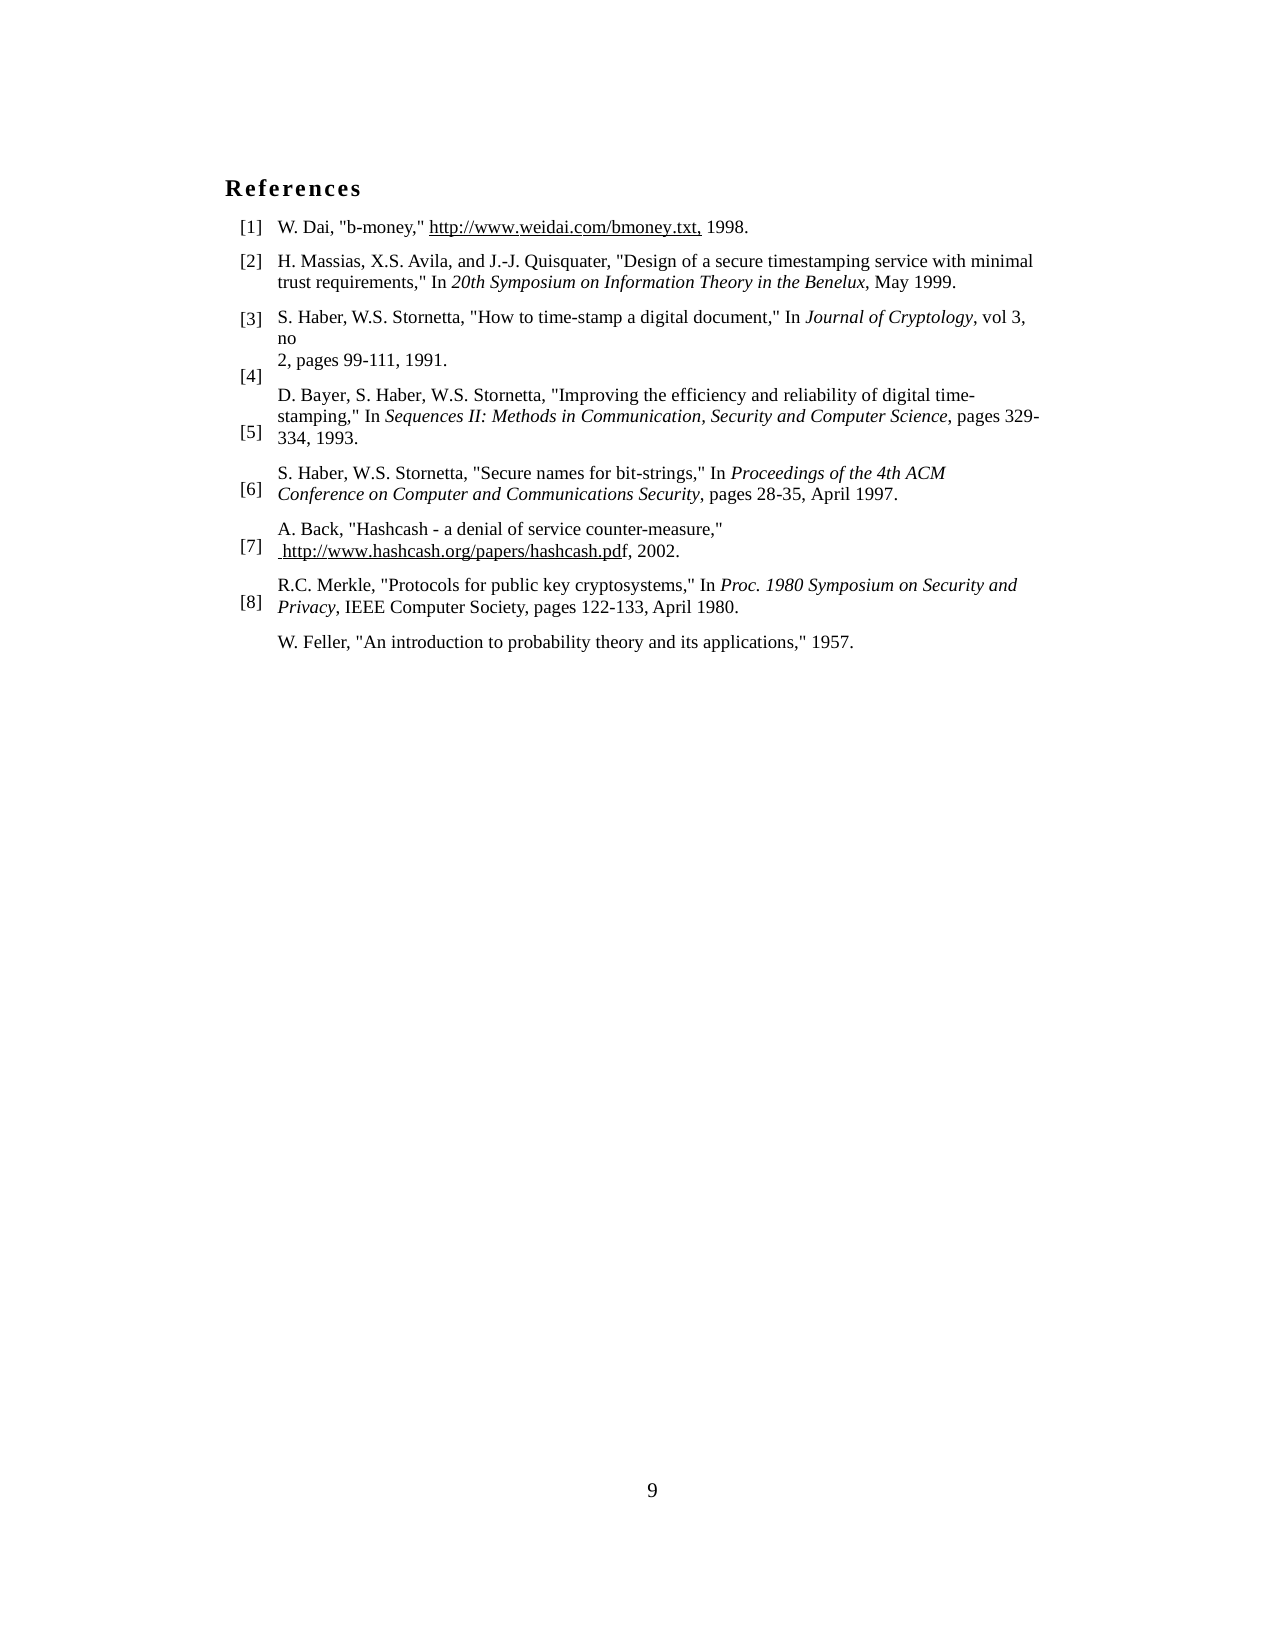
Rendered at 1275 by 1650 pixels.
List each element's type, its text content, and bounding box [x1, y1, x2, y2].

text_box 9 [645, 1476, 664, 1502]
text_box [4] [238, 363, 268, 387]
text_box [3] [238, 306, 268, 330]
text_box [6] [238, 476, 268, 500]
text_box References [223, 172, 369, 202]
text_box [5] [238, 420, 268, 444]
text_box [8] [238, 590, 268, 614]
text_box [7] [238, 533, 268, 557]
text_box W. Dai, "b-money," http://www.weidai.com/bmoney.txt, 1998. H. Massias, X.S. Avila, and J.-J. Quisquater, "Design of a secure timestamping service with minimal trust requirements," In 20th Symposium on Information Theory in the Benelux, May 1999. S. Haber, W.S. Stornetta, "How to time-stamp a digital document," In Journal of Cryptology, vol 3, no 2, pages 99-111, 1991. D. Bayer, S. Haber, W.S. Stornetta, "Improving the efficiency and reliability of digital time-stamping," In Sequences II: Methods in Communication, Security and Computer Science, pages 329-334, 1993. S. Haber, W.S. Stornetta, "Secure names for bit-strings," In Proceedings of the 4th ACM Conference on Computer and Communications Security, pages 28-35, April 1997. A. Back, "Hashcash - a denial of service counter-measure," http://www.hashcash.org/papers/hashcash.pdf, 2002. R.C. Merkle, "Protocols for public key cryptosystems," In Proc. 1980 Symposium on Security and Privacy, IEEE Computer Society, pages 122-133, April 1980. W. Feller, "An introduction to probability theory and its applications," 1957. [275, 215, 1051, 614]
text_box [1] [2] [238, 215, 268, 274]
